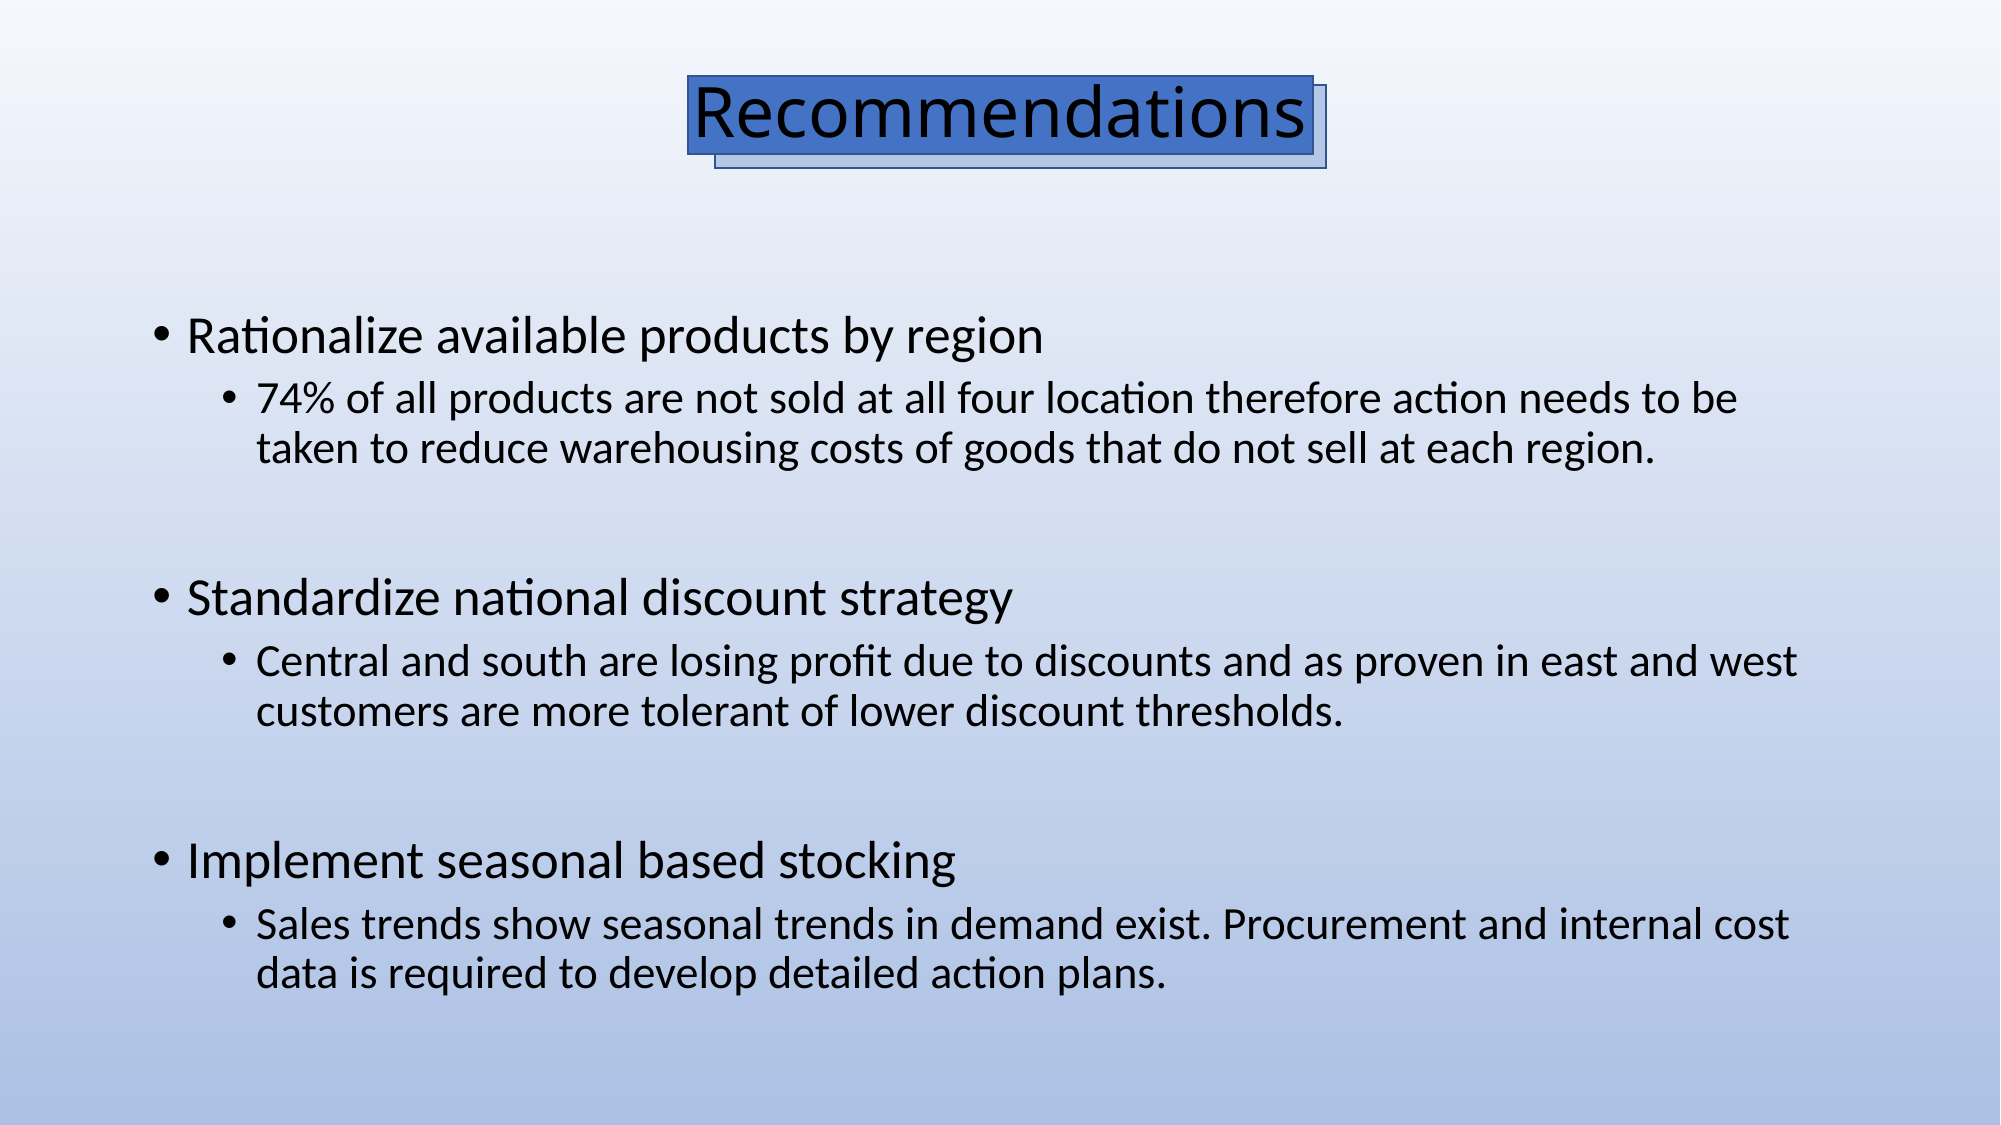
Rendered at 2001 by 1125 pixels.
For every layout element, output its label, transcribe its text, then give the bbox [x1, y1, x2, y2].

list Rationalize available products by region 74% of all products are not sold at all four location therefore action needs to be taken to reduce warehousing costs of goods that do not sell at each region. Standardize national discount strategy Central and south are losing profit due to discounts and as proven in east and west customers are more tolerant of lower discount thresholds. Implement seasonal based stocking Sales trends show seasonal trends in demand exist. Procurement and internal cost data is required to develop detailed action plans. [137, 299, 1863, 1014]
title Recommendations [668, 61, 1332, 170]
